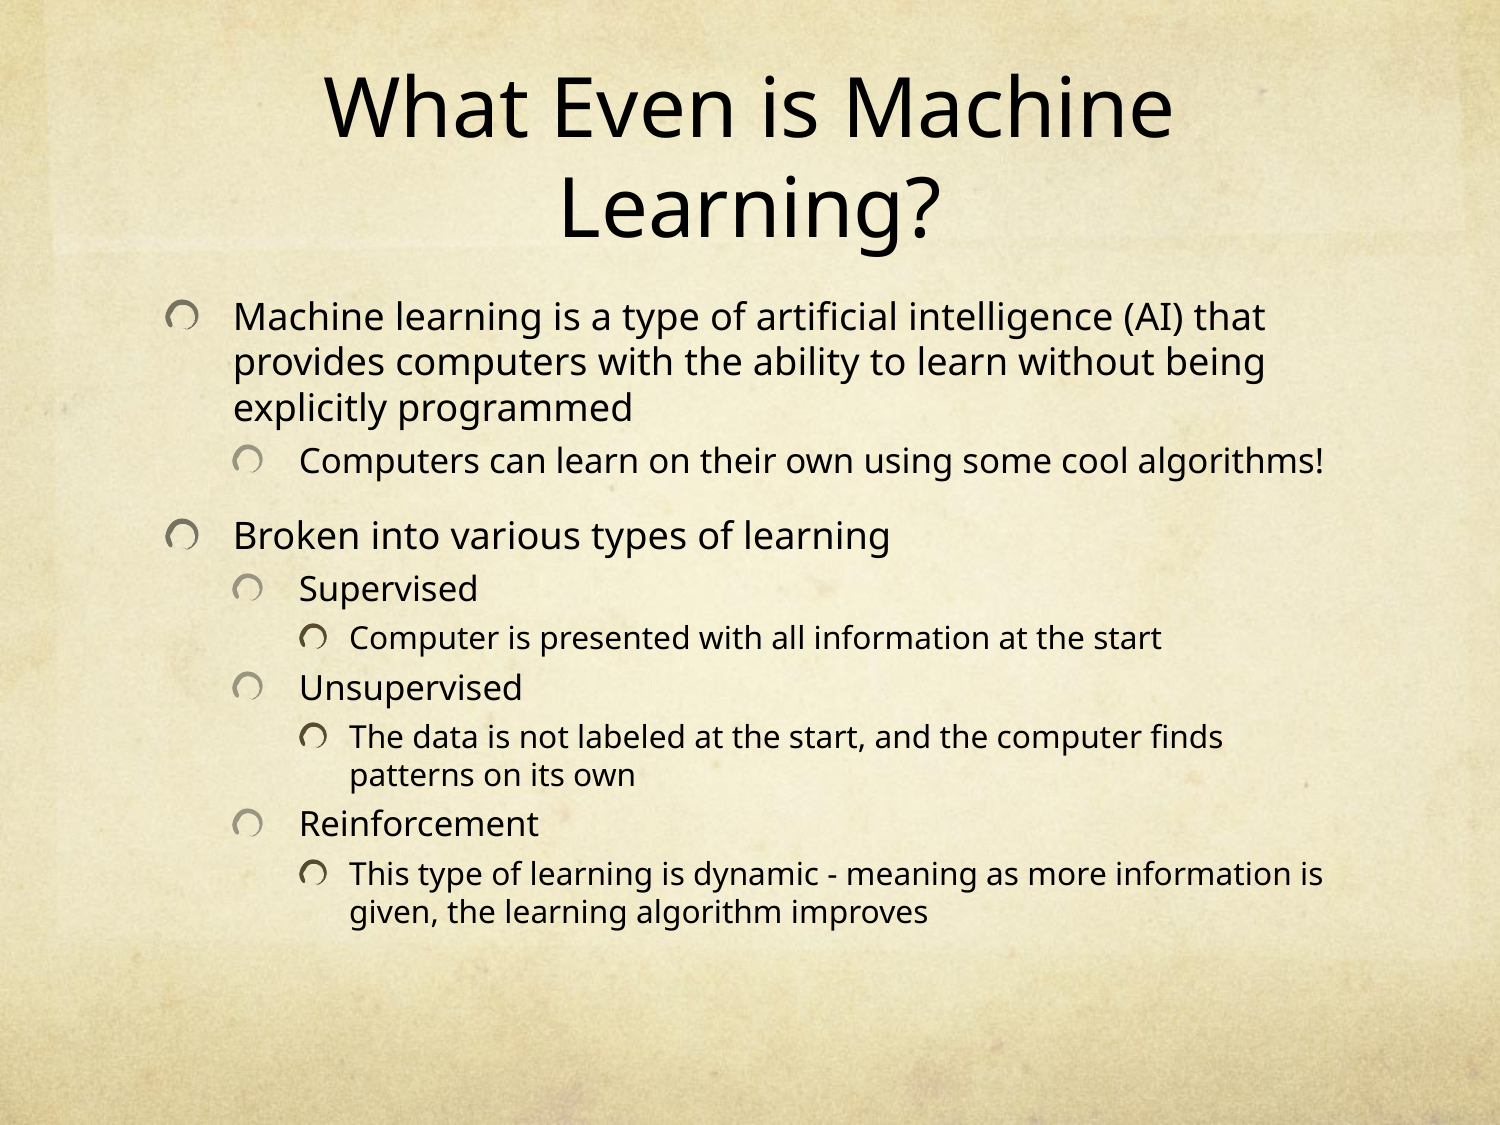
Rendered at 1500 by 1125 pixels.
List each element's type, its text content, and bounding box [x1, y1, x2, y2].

picture [0, 0, 1500, 1125]
title What Even is Machine Learning? [150, 82, 1350, 225]
list Machine learning is a type of artificial intelligence (AI) that provides computers with the ability to learn without being explicitly programmed Computers can learn on their own using some cool algorithms! Broken into various types of learning Supervised Computer is presented with all information at the start Unsupervised The data is not labeled at the start, and the computer finds patterns on its own Reinforcement This type of learning is dynamic - meaning as more information is given, the learning algorithm improves [150, 284, 1350, 950]
